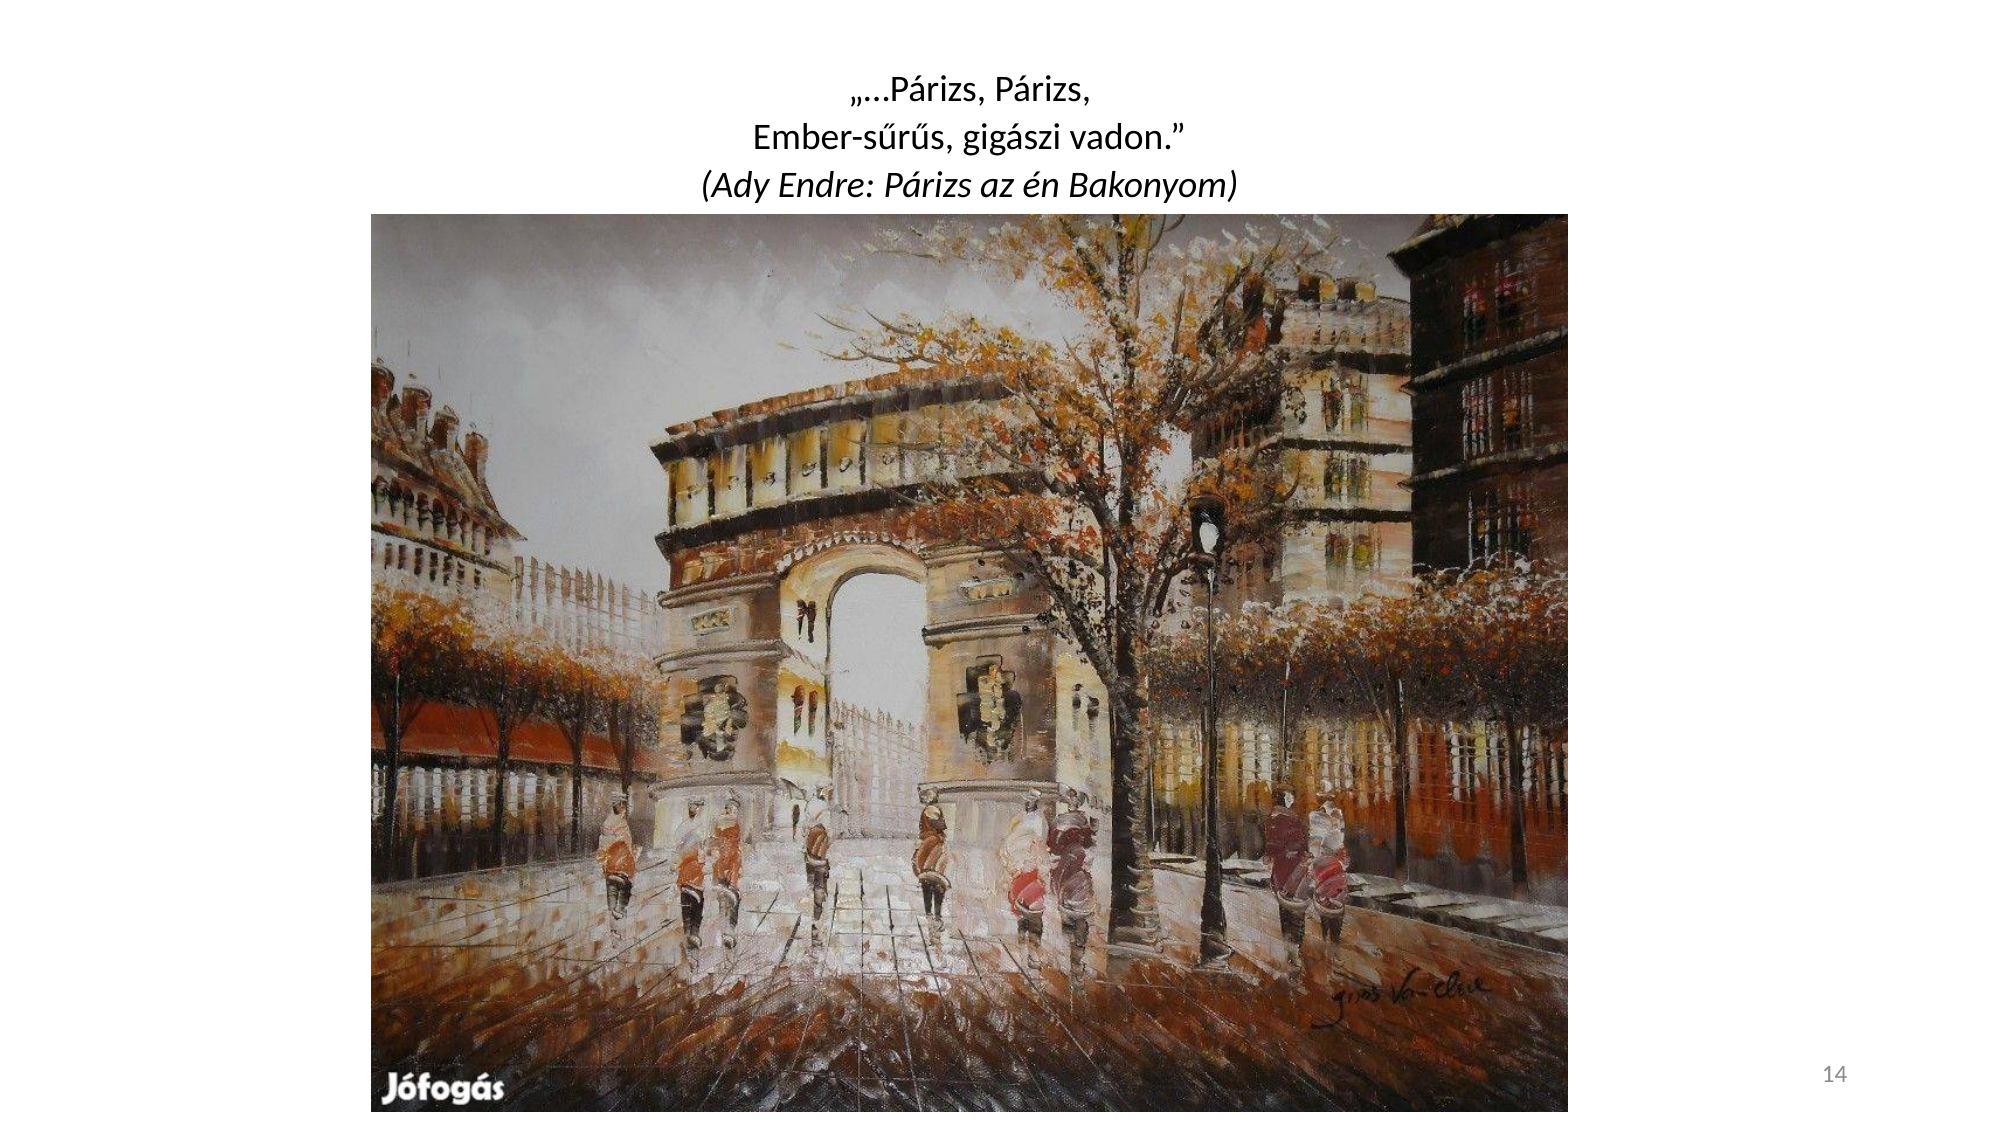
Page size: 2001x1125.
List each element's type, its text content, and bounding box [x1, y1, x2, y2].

text_box „…Párizs, Párizs, Ember-sűrűs, gigászi vadon.” (Ady Endre: Párizs az én Bakonyom) [469, 53, 1470, 213]
picture [371, 214, 1568, 1112]
slide_number 14 [1568, 1042, 1863, 1103]
